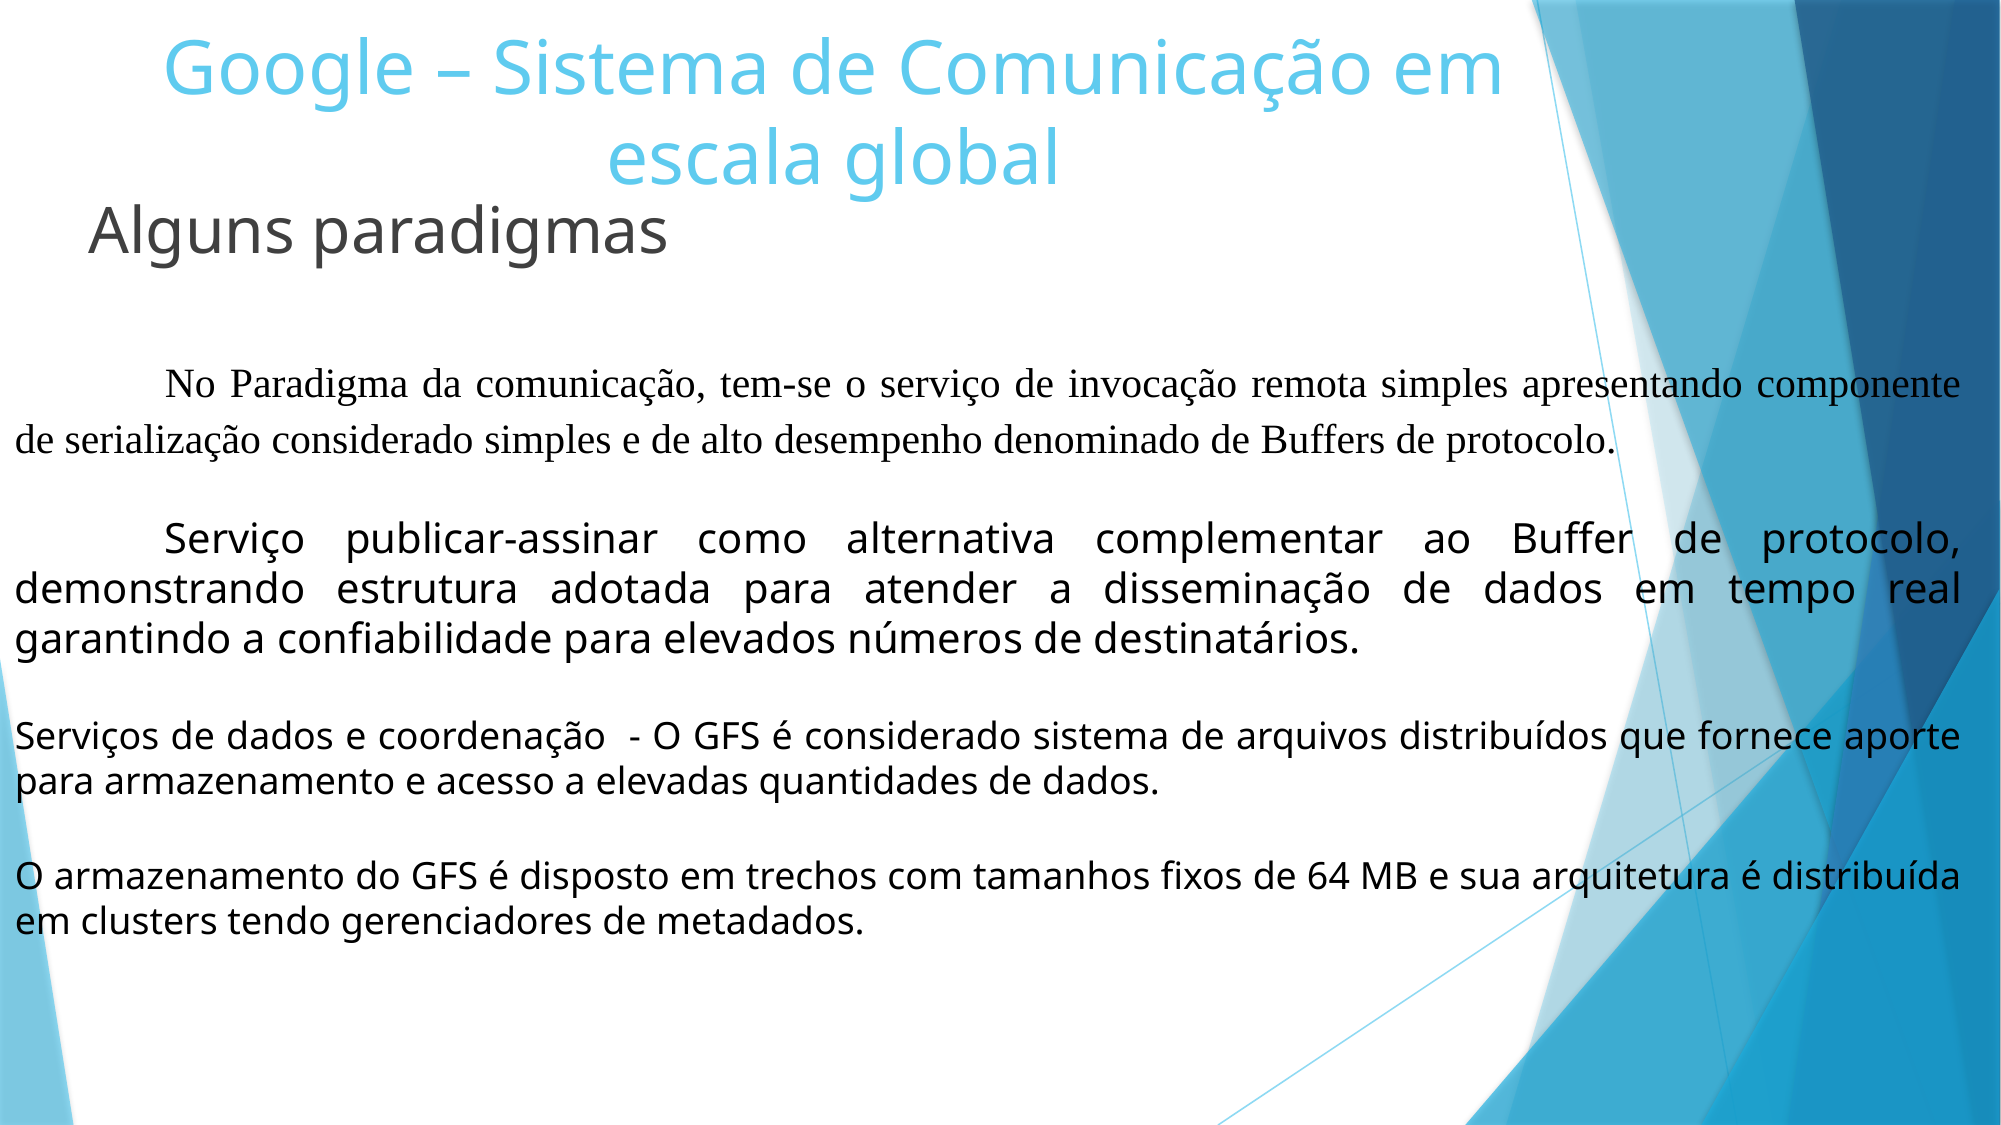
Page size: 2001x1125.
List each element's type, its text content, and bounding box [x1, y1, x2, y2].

text_box No Paradigma da comunicação, tem-se o serviço de invocação remota simples apresentando componente de serialização considerado simples e de alto desempenho denominado de Buffers de protocolo. Serviço publicar-assinar como alternativa complementar ao Buffer de protocolo, demonstrando estrutura adotada para atender a disseminação de dados em tempo real garantindo a confiabilidade para elevados números de destinatários. Serviços de dados e coordenação - O GFS é considerado sistema de arquivos distribuídos que fornece aporte para armazenamento e acesso a elevadas quantidades de dados. O armazenamento do GFS é disposto em trechos com tamanhos fixos de 64 MB e sua arquitetura é distribuída em clusters tendo gerenciadores de metadados. [0, 317, 1978, 950]
list Alguns paradigmas [11, 182, 1989, 275]
title Google – Sistema de Comunicação em escala global [129, 11, 1540, 182]
